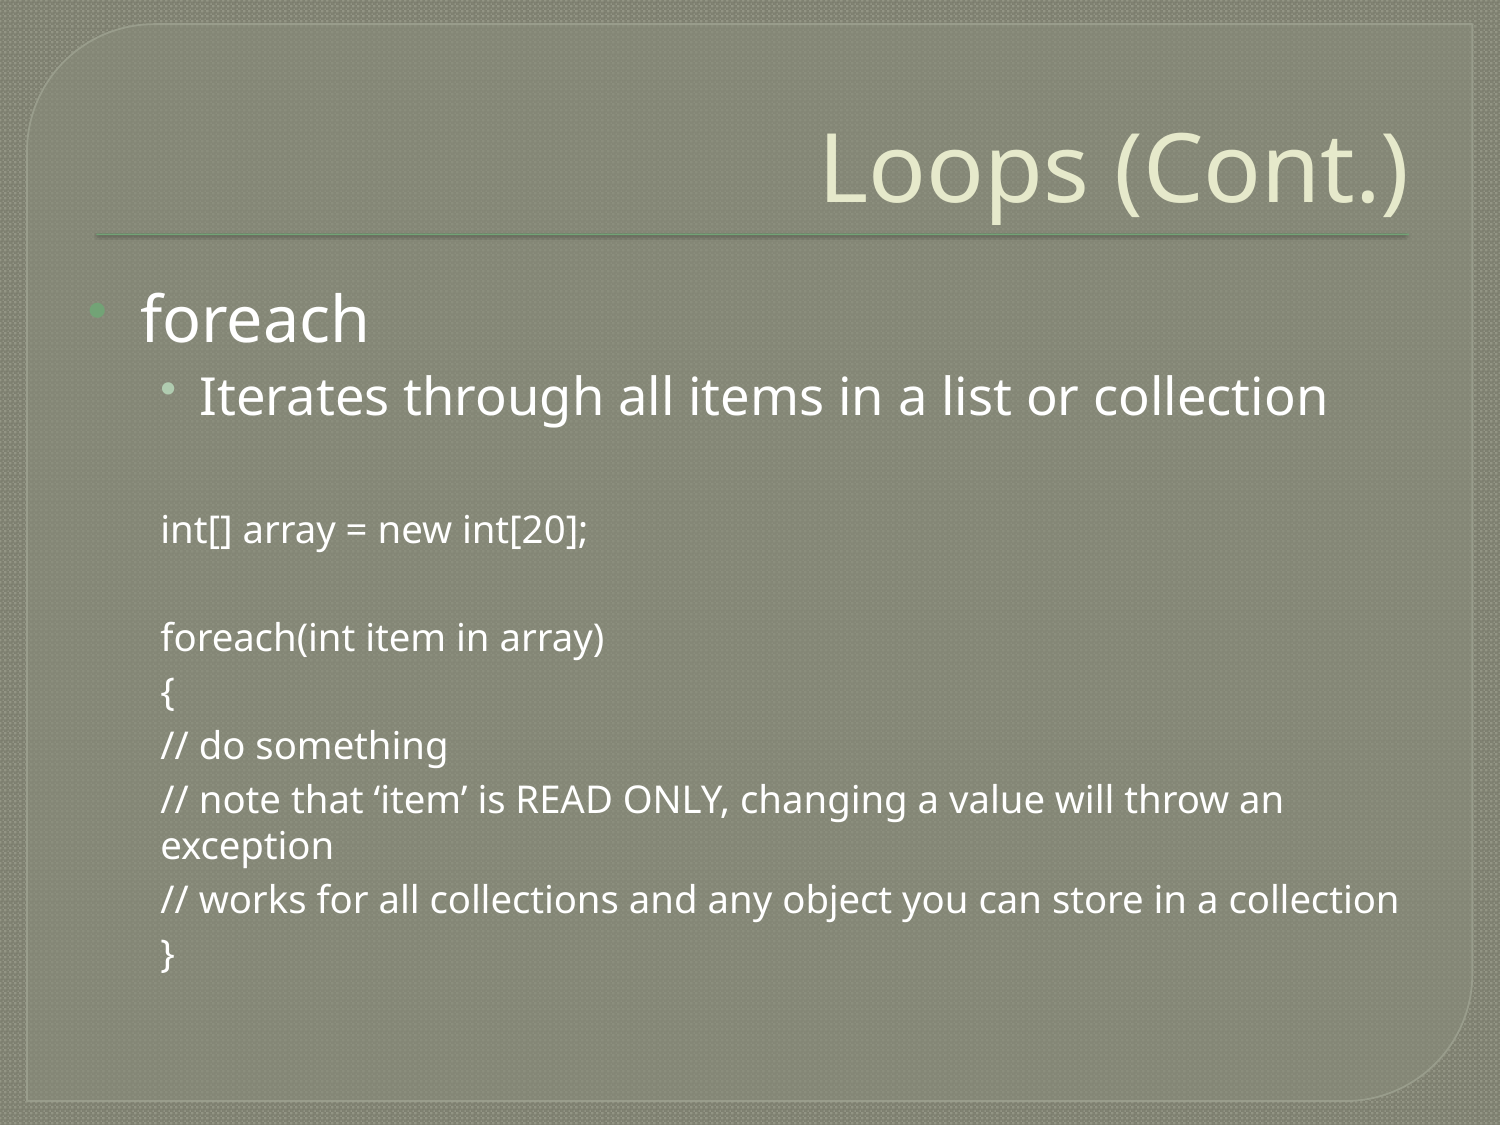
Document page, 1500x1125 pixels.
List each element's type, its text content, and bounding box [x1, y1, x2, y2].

title Loops (Cont.) [75, 41, 1425, 230]
list foreach Iterates through all items in a list or collection int[] array = new int[20]; foreach(int item in array) { // do something // note that ‘item’ is READ ONLY, changing a value will throw an exception // works for all collections and any object you can store in a collection } [75, 270, 1425, 1013]
